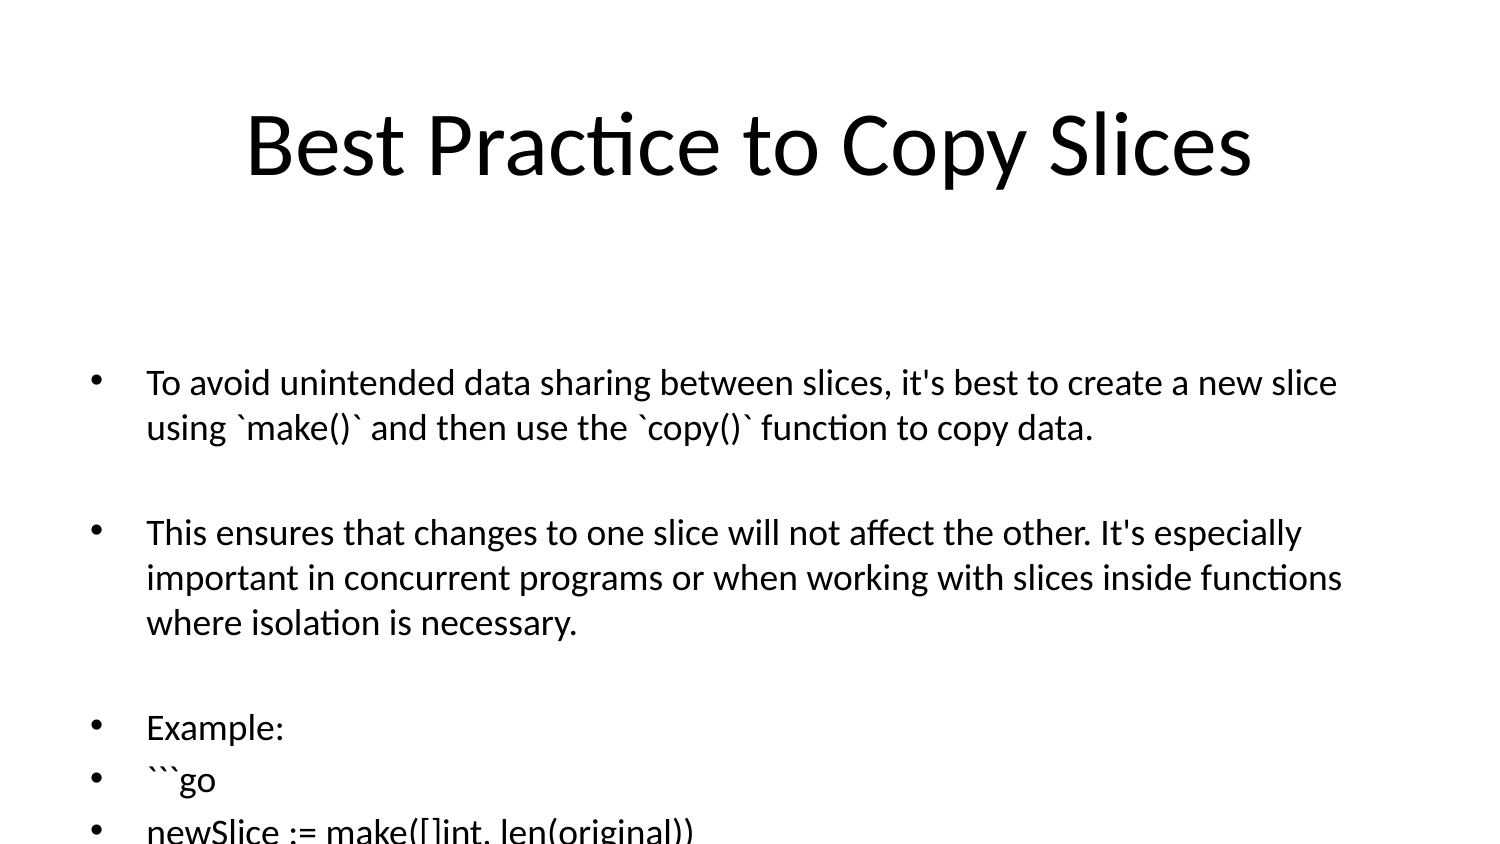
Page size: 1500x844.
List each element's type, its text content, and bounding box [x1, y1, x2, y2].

title Best Practice to Copy Slices [75, 45, 1425, 233]
list To avoid unintended data sharing between slices, it's best to create a new slice using `make()` and then use the `copy()` function to copy data. This ensures that changes to one slice will not affect the other. It's especially important in concurrent programs or when working with slices inside functions where isolation is necessary. Example: ```go newSlice := make([]int, len(original)) copy(newSlice, original) ``` [75, 262, 1425, 844]
